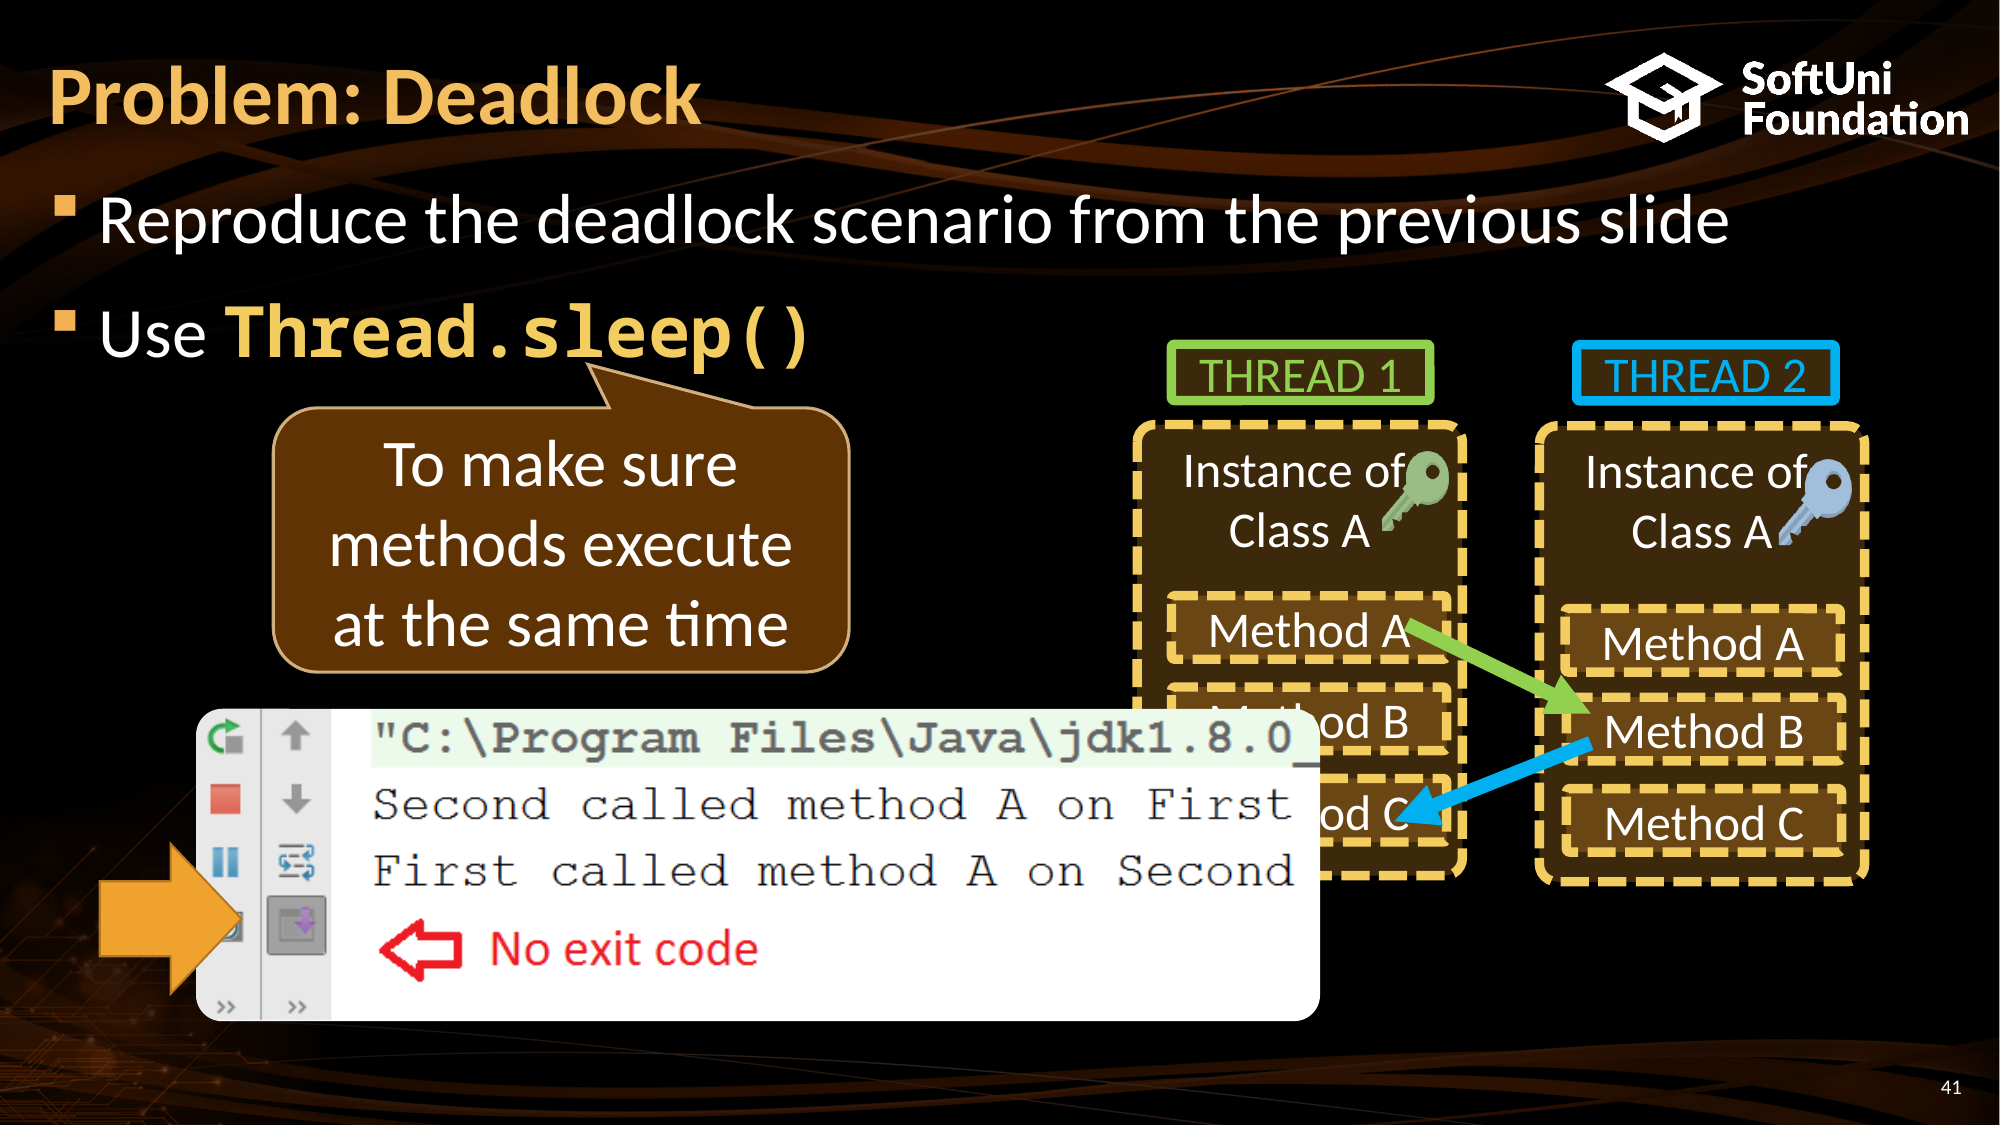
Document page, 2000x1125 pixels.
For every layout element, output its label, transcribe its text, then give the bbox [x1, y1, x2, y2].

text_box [1137, 344, 1865, 882]
list Reproduce the deadlock scenario from the previous slide Use Thread.sleep() [31, 162, 1968, 1077]
picture [0, 0, 2000, 1125]
text_box [98, 841, 196, 997]
title Problem: Deadlock [30, 6, 1602, 189]
slide_number 41 [1897, 1077, 1968, 1103]
text_box To make sure methods execute at the same time [272, 362, 851, 674]
